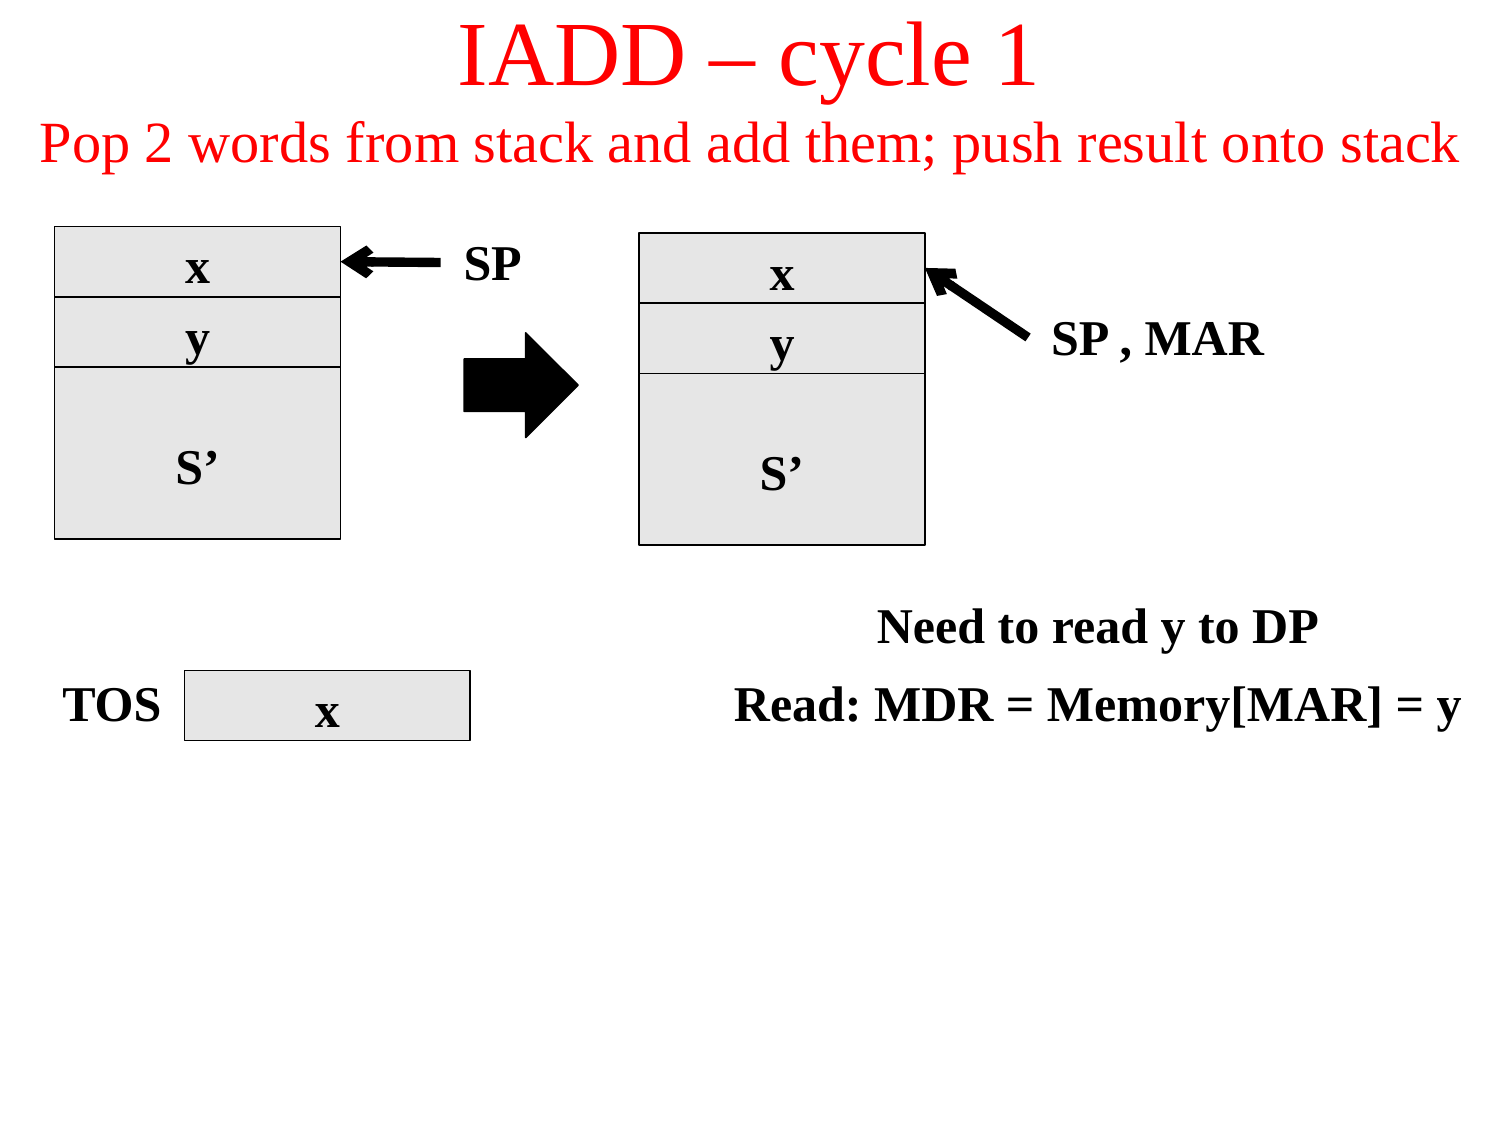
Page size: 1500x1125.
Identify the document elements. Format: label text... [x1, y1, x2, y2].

text_box Need to read y to DP [862, 585, 1334, 661]
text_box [927, 298, 1107, 375]
text_box Read: MDR = Memory[MAR] = y [719, 664, 1477, 739]
text_box TOS [47, 664, 177, 739]
text_box x [638, 232, 925, 303]
text_box , MAR [1107, 298, 1279, 374]
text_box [340, 223, 519, 300]
text_box x [184, 670, 471, 741]
text_box S’ [54, 367, 341, 539]
text_box y [638, 303, 922, 373]
text_box [464, 332, 579, 438]
text_box S’ [638, 373, 925, 546]
title IADD – cycle 1 Pop 2 words from stack and add them; push result onto stack [0, 45, 1500, 234]
text_box y [54, 296, 341, 367]
text_box x [54, 226, 336, 296]
